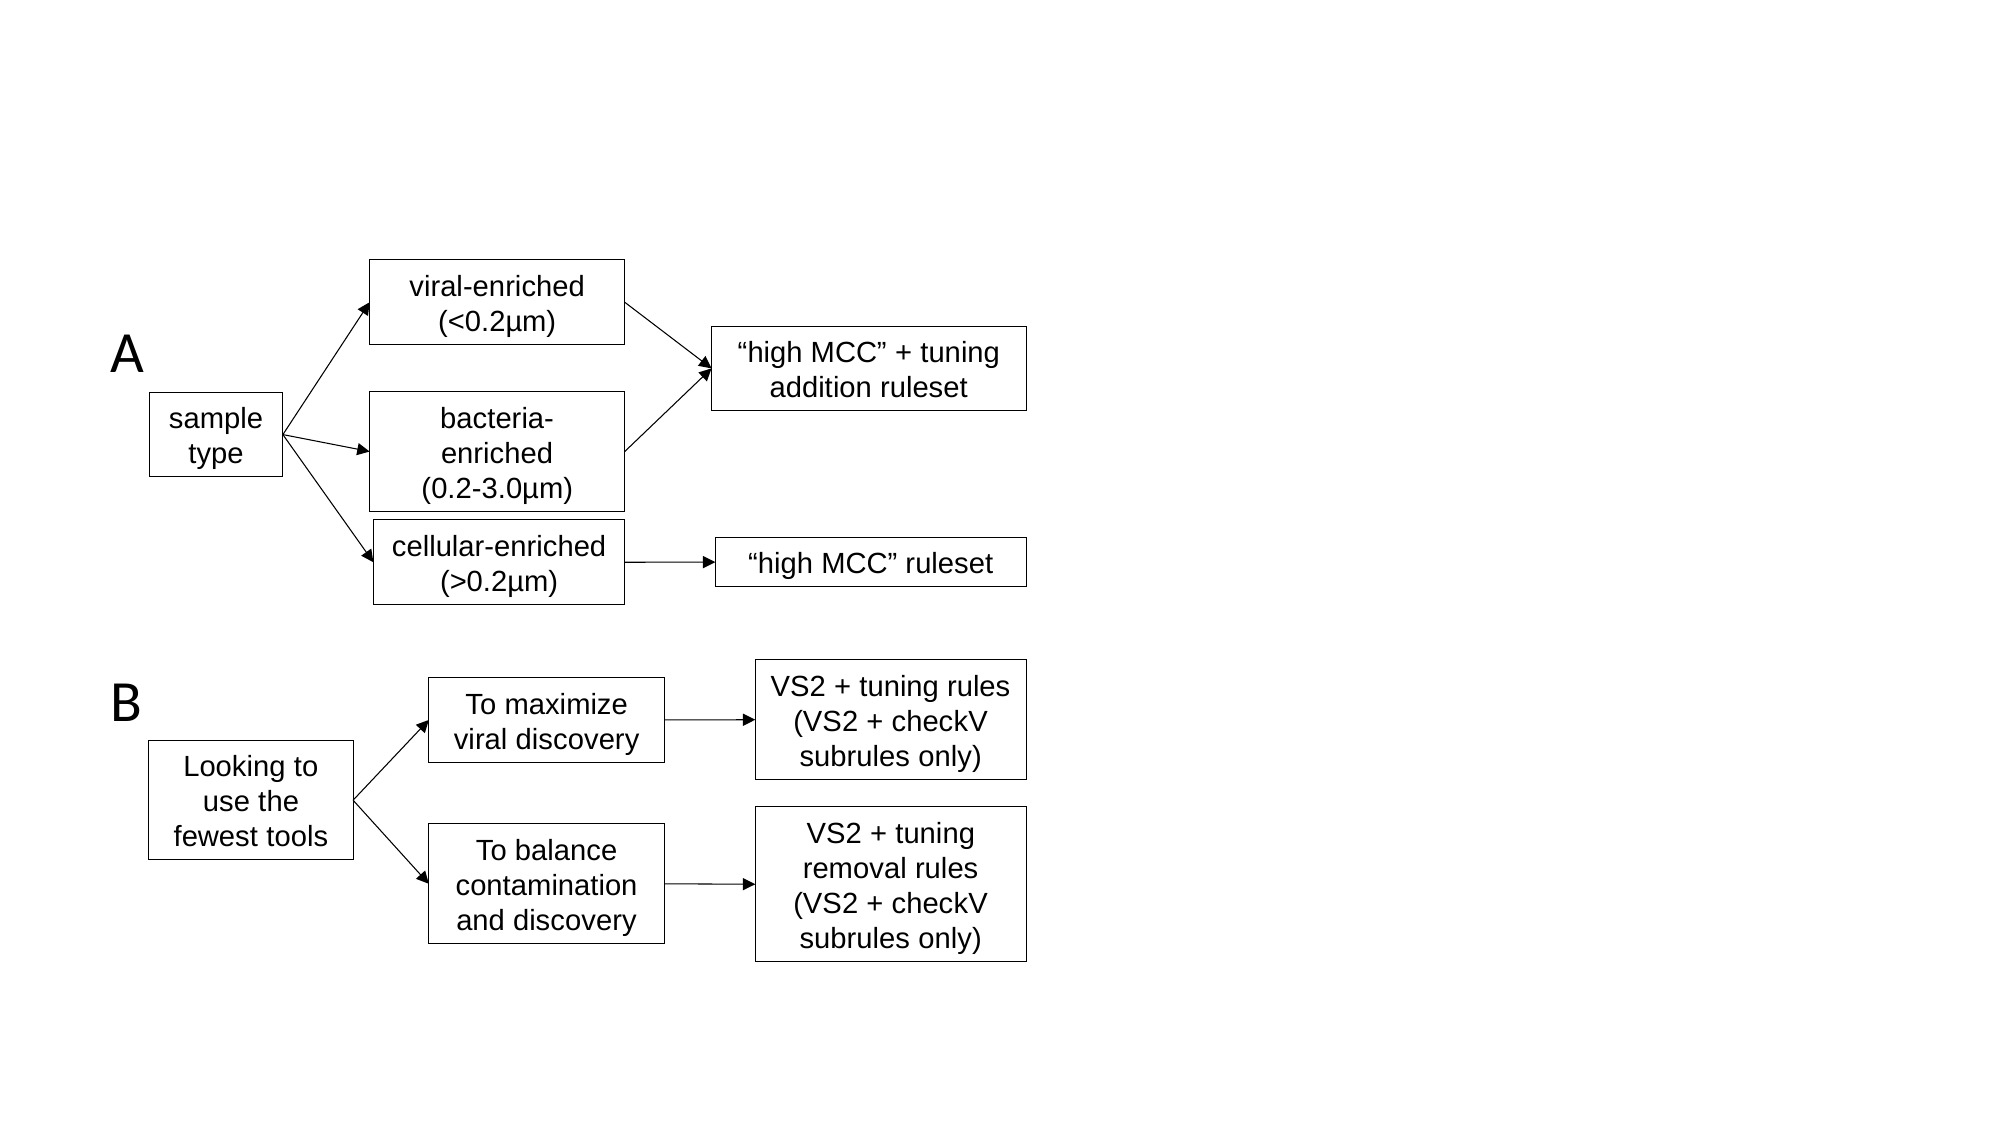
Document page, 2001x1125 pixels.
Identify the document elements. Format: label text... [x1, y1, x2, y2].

text_box viral-enriched (<0.2µm) [369, 259, 625, 345]
text_box bacteria-enriched (0.2-3.0µm) [370, 391, 625, 512]
text_box Looking to use the fewest tools [148, 740, 353, 860]
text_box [282, 435, 374, 563]
text_box VS2 + tuning removal rules (VS2 + checkV subrules only) [755, 806, 1027, 962]
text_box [353, 800, 429, 885]
text_box A [95, 306, 159, 392]
text_box “high MCC” ruleset [715, 537, 1027, 587]
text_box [624, 302, 712, 368]
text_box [282, 302, 370, 434]
text_box cellular-enriched (>0.2µm) [373, 519, 625, 605]
text_box sample type [149, 392, 282, 477]
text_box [624, 368, 712, 435]
text_box “high MCC” + tuning addition ruleset [712, 326, 1027, 411]
text_box To balance contamination and discovery [428, 823, 665, 944]
text_box To maximize viral discovery [428, 677, 665, 763]
text_box VS2 + tuning rules (VS2 + checkV subrules only) [755, 659, 1027, 780]
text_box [353, 720, 429, 800]
text_box B [95, 655, 157, 741]
